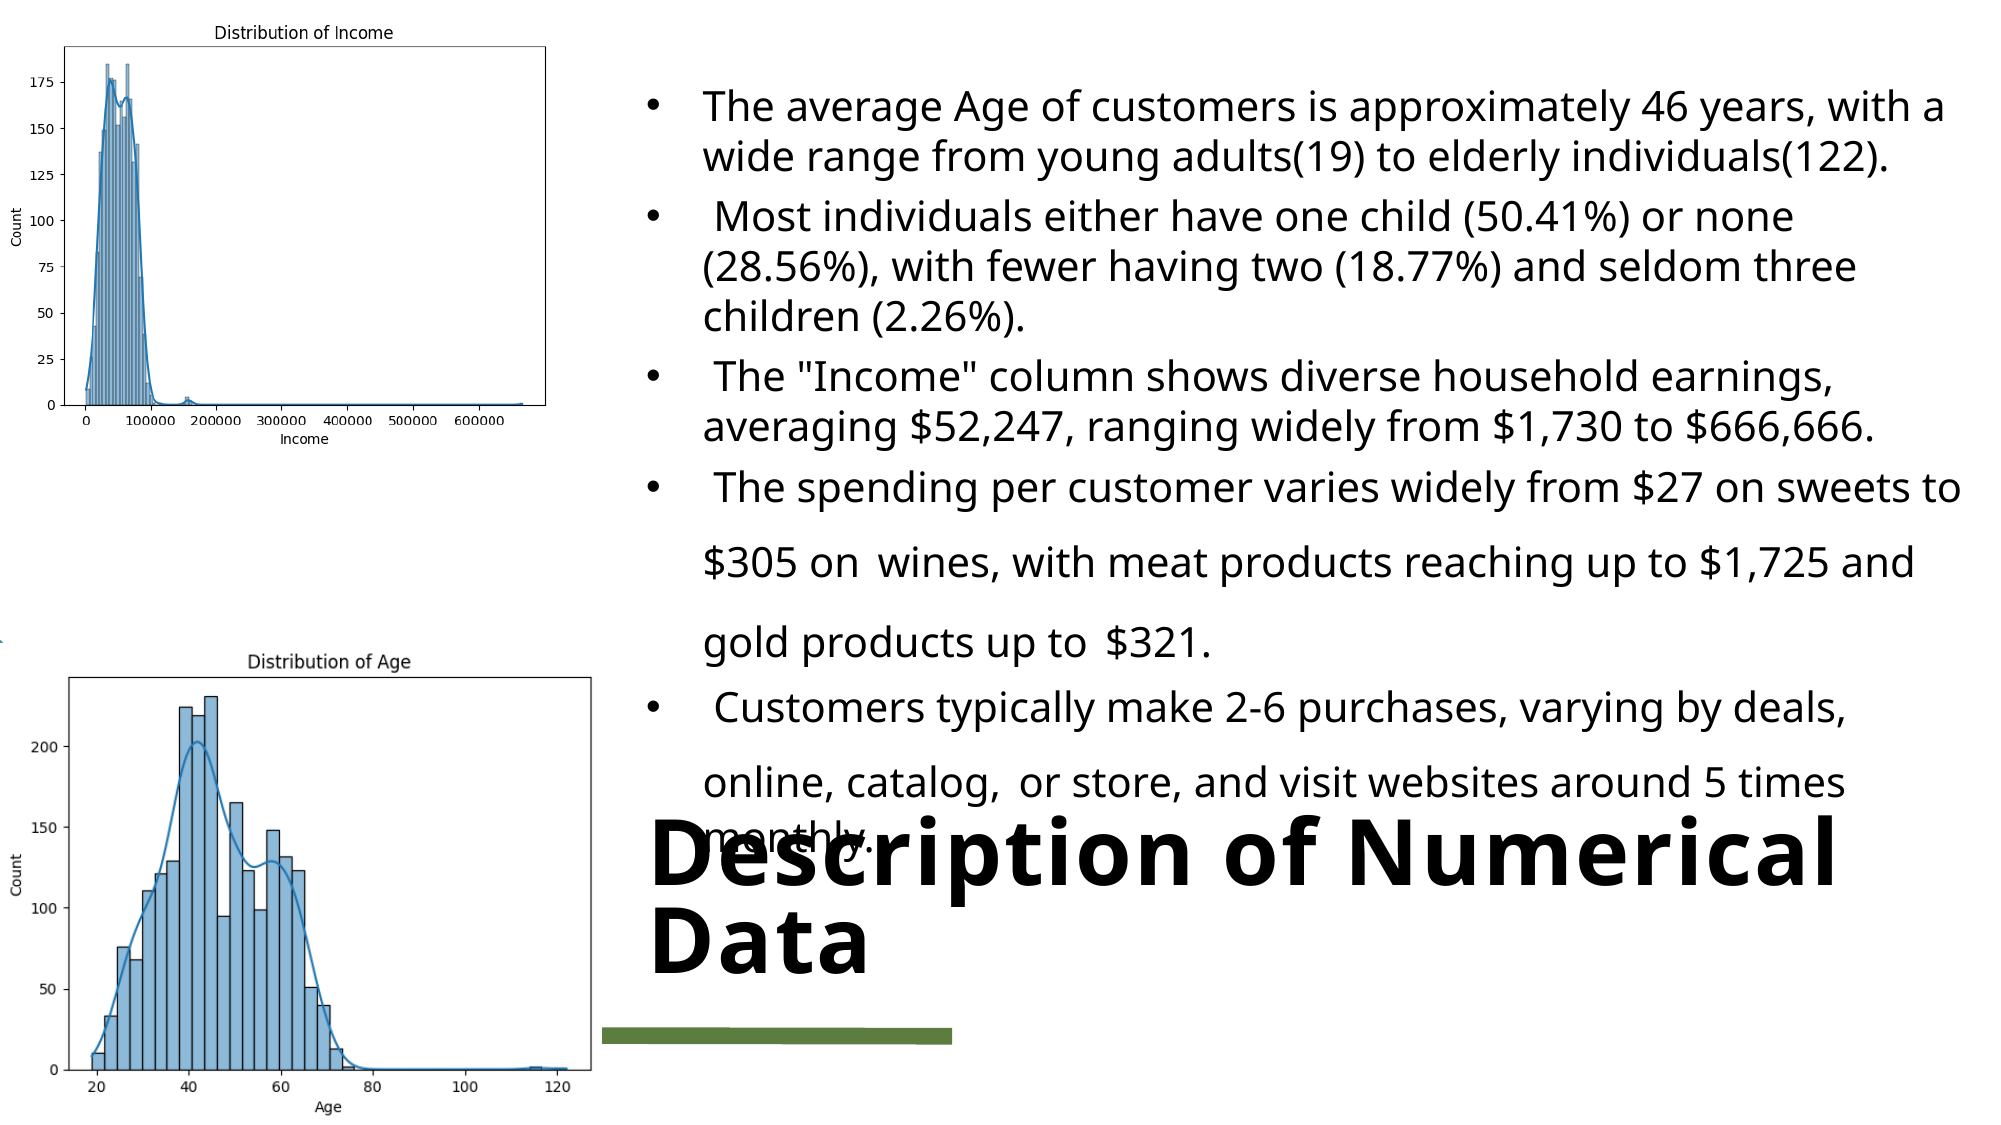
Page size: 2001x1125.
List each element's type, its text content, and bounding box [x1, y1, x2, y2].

list The average Age of customers is approximately 46 years, with a wide range from young adults(19) to elderly individuals(122). Most individuals either have one child (50.41%) or none (28.56%), with fewer having two (18.77%) and seldom three children (2.26%). The "Income" column shows diverse household earnings, averaging $52,247, ranging widely from $1,730 to $666,666. The spending per customer varies widely from $27 on sweets to $305 on wines, with meat products reaching up to $1,725 and gold products up to $321. Customers typically make 2-6 purchases, varying by deals, online, catalog, or store, and visit websites around 5 times monthly. [599, 71, 1997, 1045]
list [0, 15, 554, 456]
picture [0, 643, 600, 1125]
